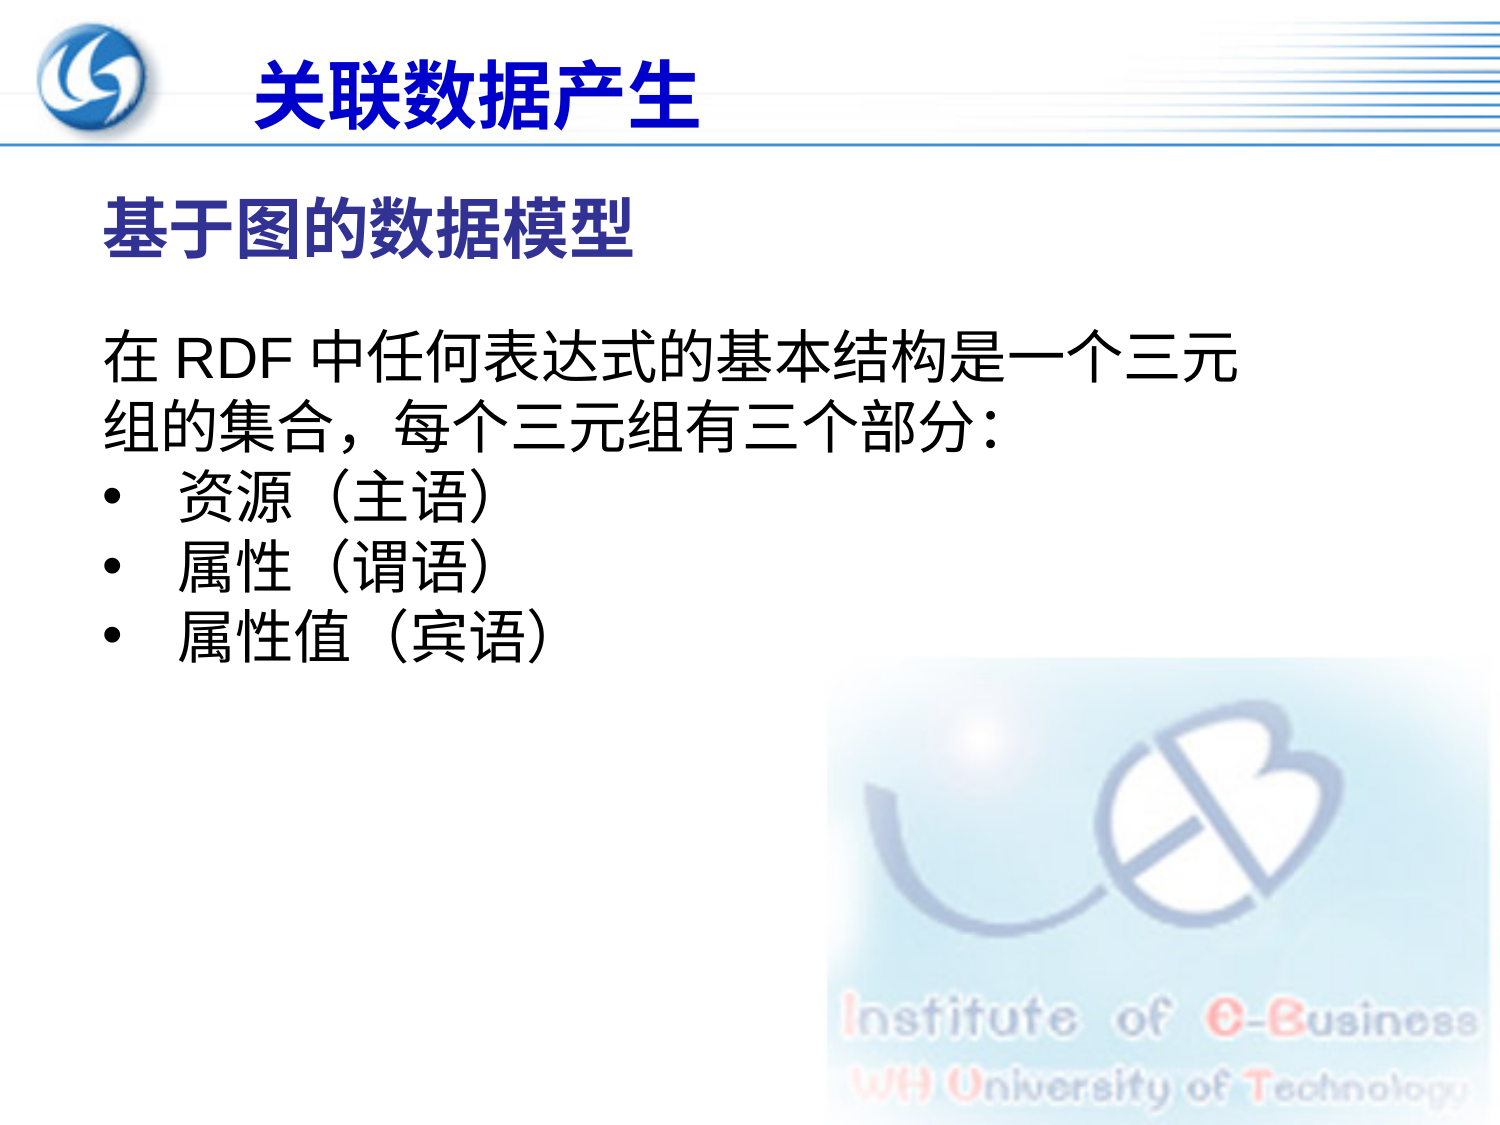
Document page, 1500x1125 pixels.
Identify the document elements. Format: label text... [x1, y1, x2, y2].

picture [0, 0, 1500, 1125]
text_box 在RDF中任何表达式的基本结构是一个三元组的集合，每个三元组有三个部分： 资源（主语） 属性（谓语） 属性值（宾语） [87, 312, 1300, 678]
title 关联数据产生 [237, 37, 1338, 150]
text_box 基于图的数据模型 [87, 179, 694, 275]
